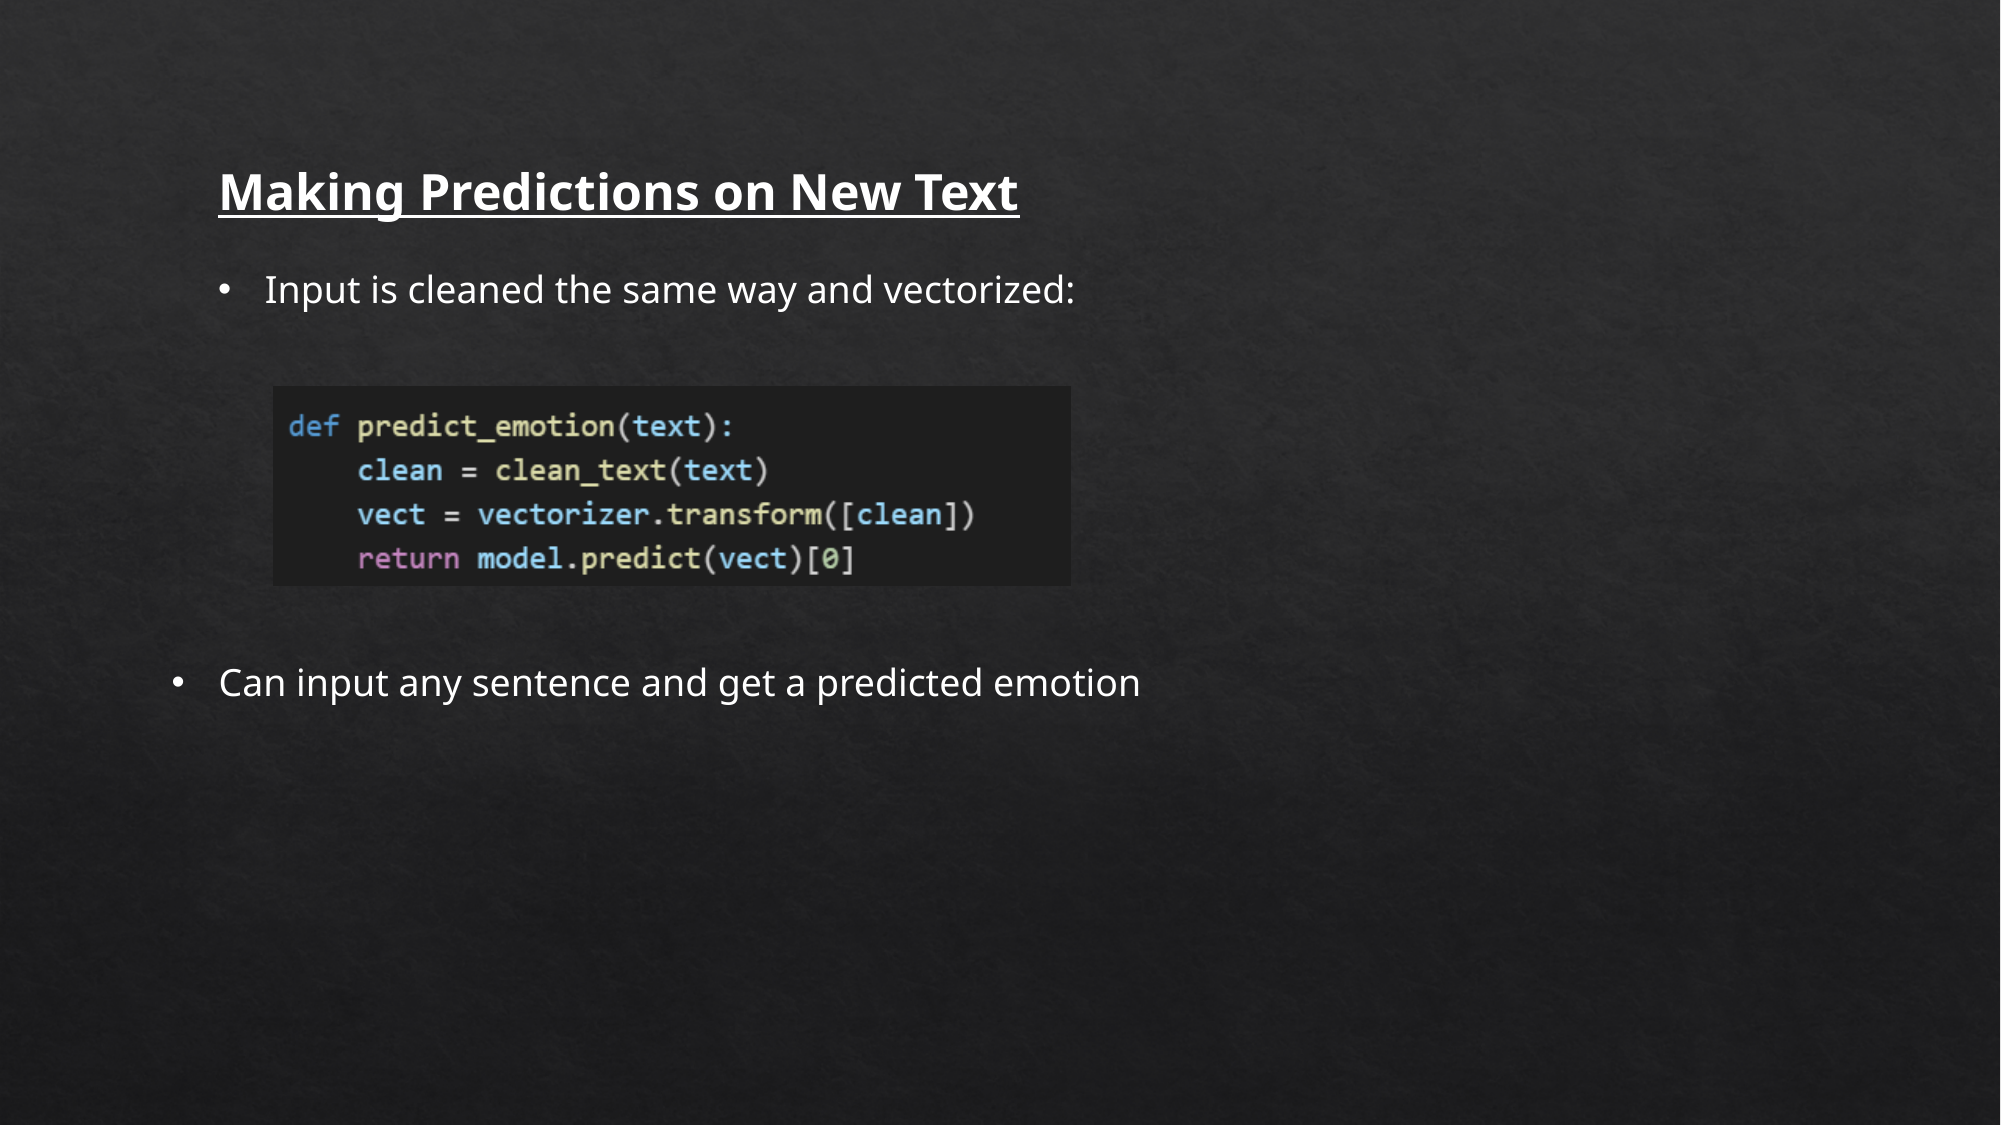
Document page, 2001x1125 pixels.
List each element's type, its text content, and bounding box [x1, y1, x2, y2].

text_box Can input any sentence and get a predicted emotion [156, 651, 1158, 757]
text_box Making Predictions on New Text Input is cleaned the same way and vectorized: [203, 153, 1204, 319]
picture [273, 386, 1071, 586]
